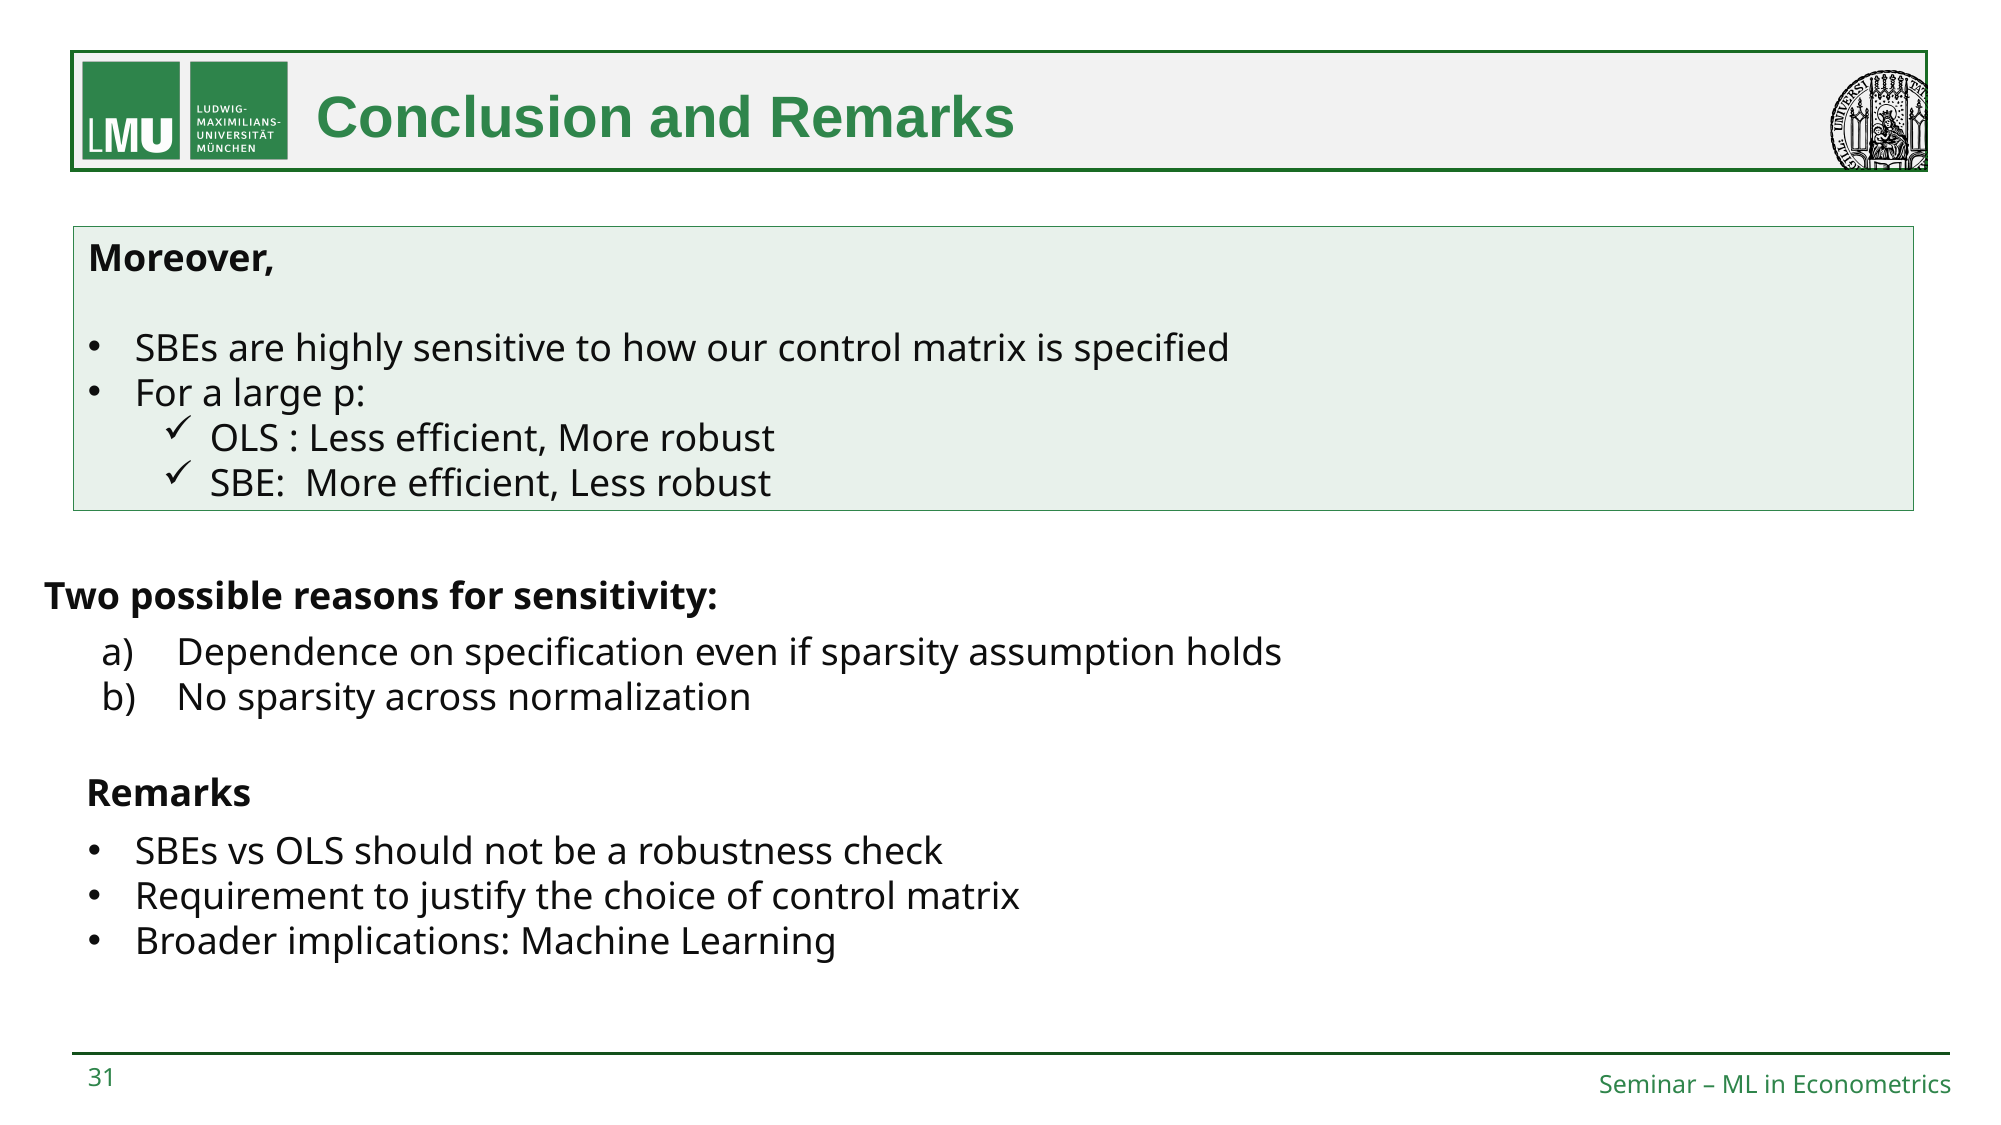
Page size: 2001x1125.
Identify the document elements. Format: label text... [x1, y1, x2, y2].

text_box SBEs vs OLS should not be a robustness check Requirement to justify the choice of control matrix Broader implications: Machine Learning [73, 820, 1927, 1015]
text_box Two possible reasons for sensitivity: [29, 564, 734, 625]
text_box Conclusion and Remarks [302, 71, 1032, 157]
text_box 31 [73, 1055, 192, 1099]
text_box Remarks [71, 761, 267, 821]
text_box [70, 50, 1928, 172]
picture [71, 51, 299, 171]
text_box Moreover, SBEs are highly sensitive to how our control matrix is specified For a large p: OLS : Less efficient, More robust SBE: More efficient, Less robust [73, 226, 1914, 511]
text_box Seminar – ML in Econometrics [1584, 1061, 1967, 1106]
text_box Dependence on specification even if sparsity assumption holds No sparsity across normalization [86, 620, 1884, 726]
picture [1829, 70, 1929, 171]
